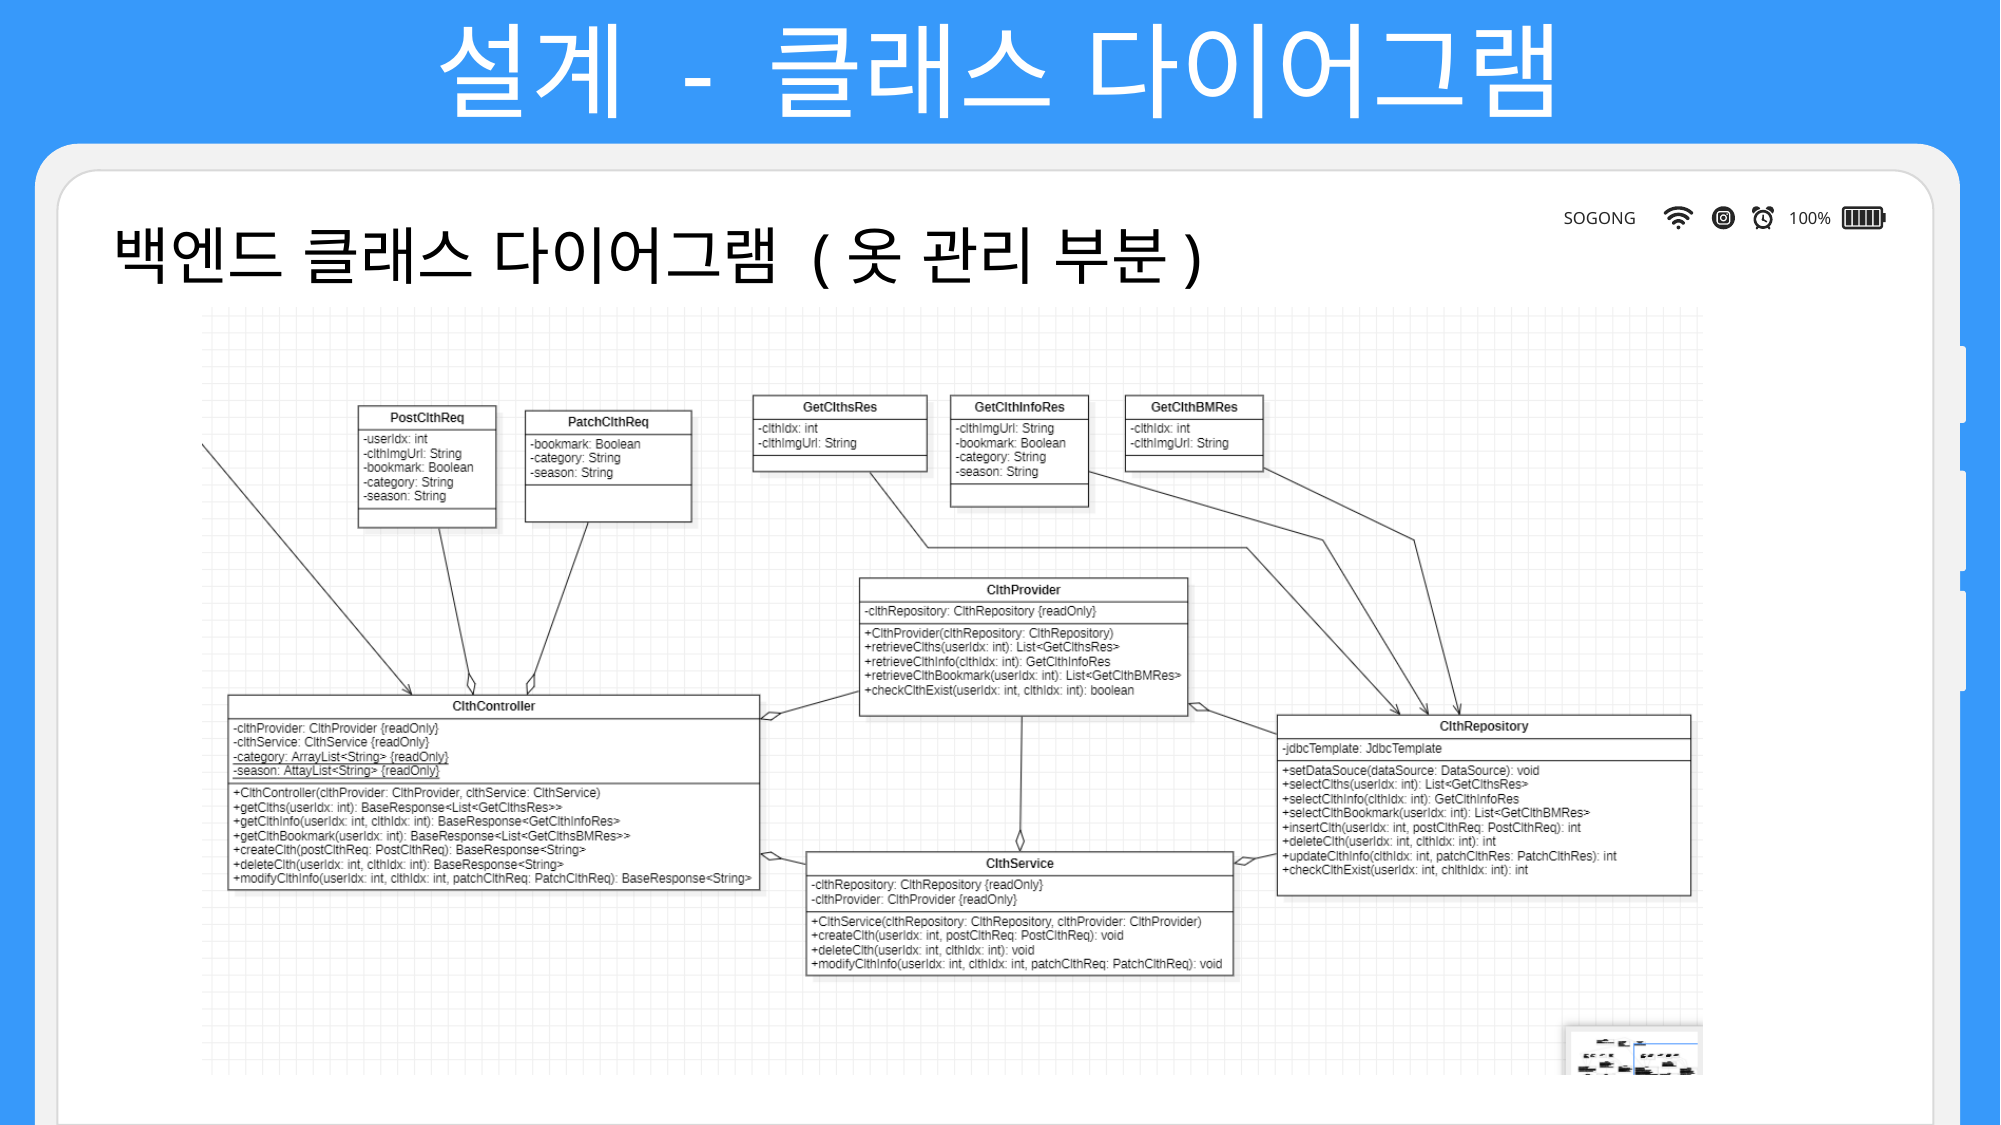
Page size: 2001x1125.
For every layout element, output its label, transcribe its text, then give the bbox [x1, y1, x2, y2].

picture [202, 307, 1703, 1075]
text_box 설계 - 클래스 다이어그램 [297, 0, 1703, 140]
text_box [34, 143, 1966, 1125]
